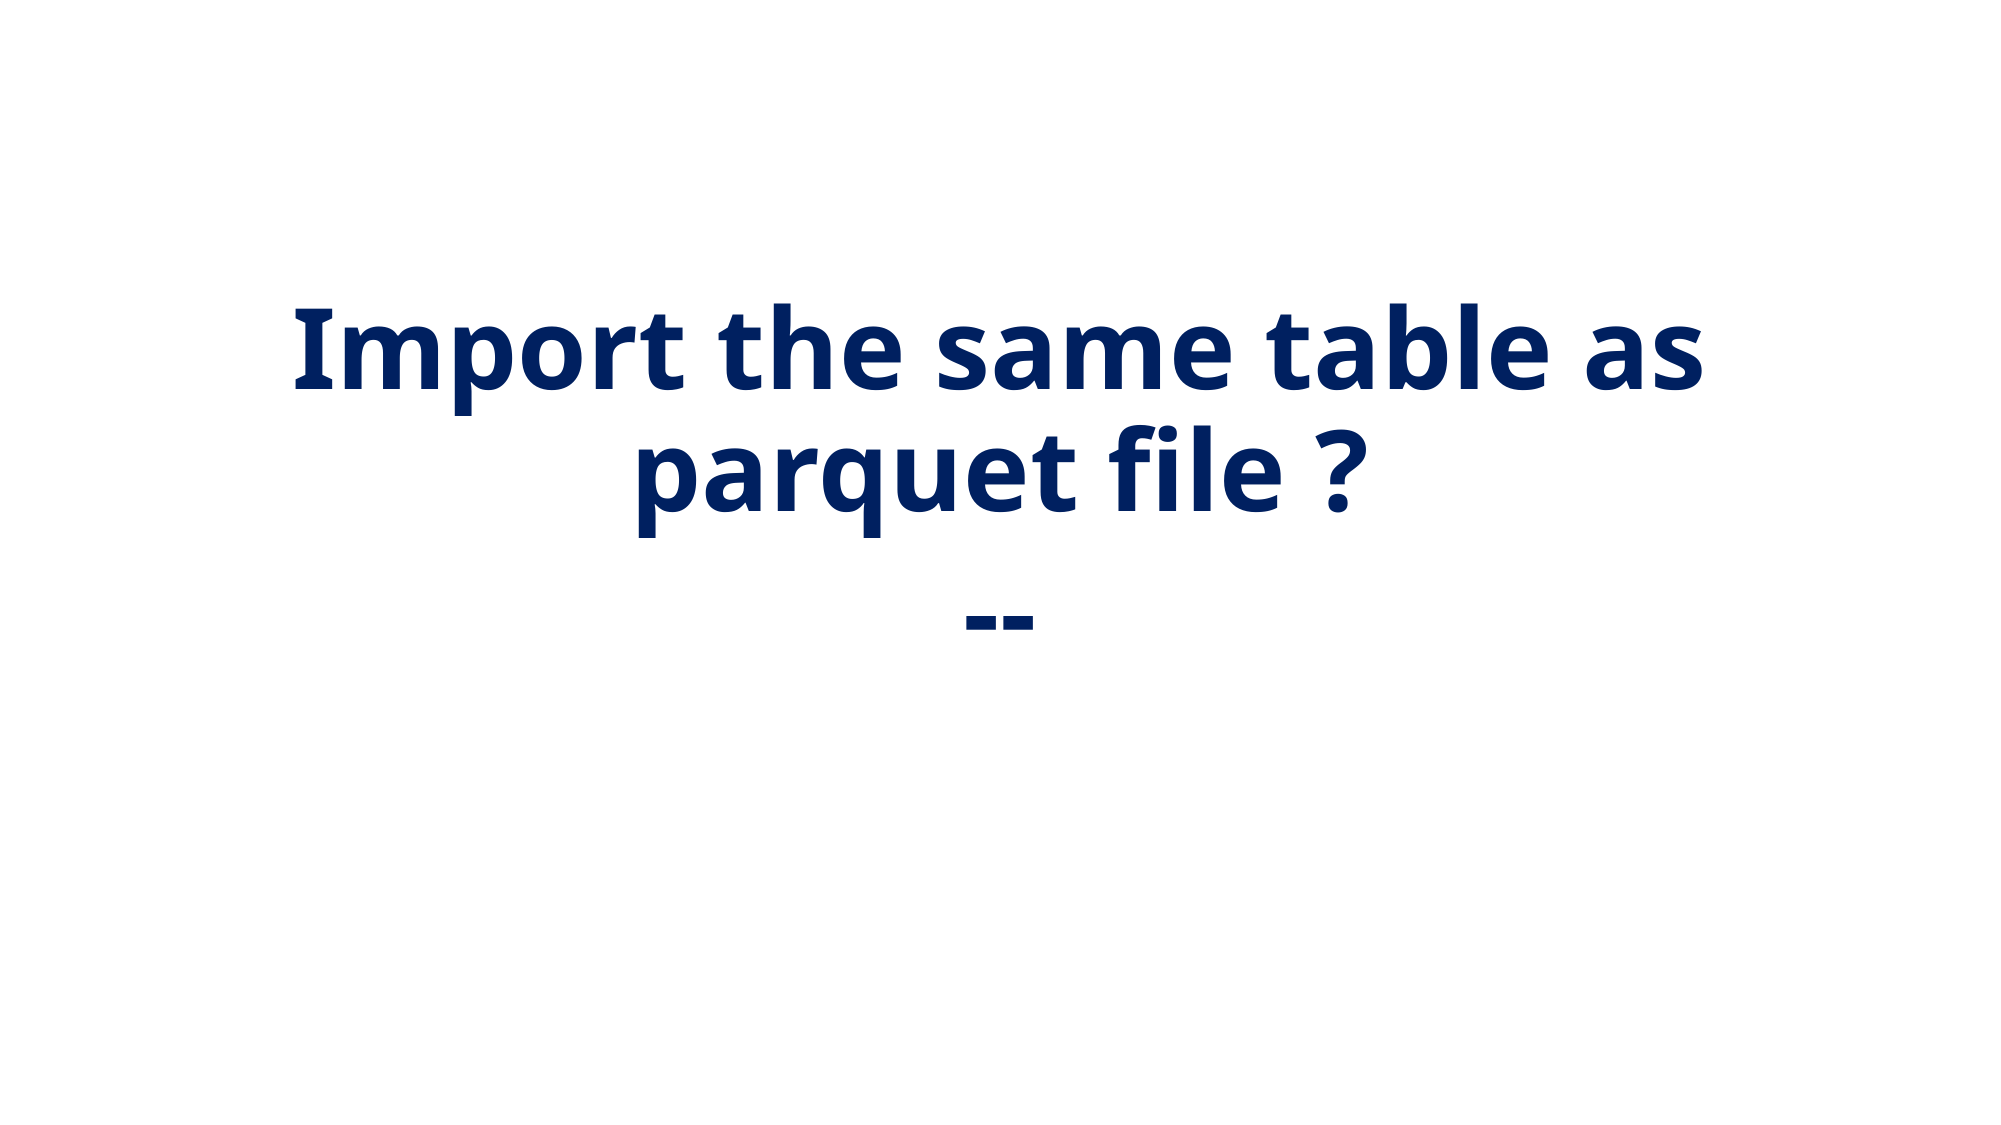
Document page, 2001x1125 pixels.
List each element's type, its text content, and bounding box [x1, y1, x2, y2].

list Import the same table as parquet file ? -- [137, 285, 1863, 1000]
